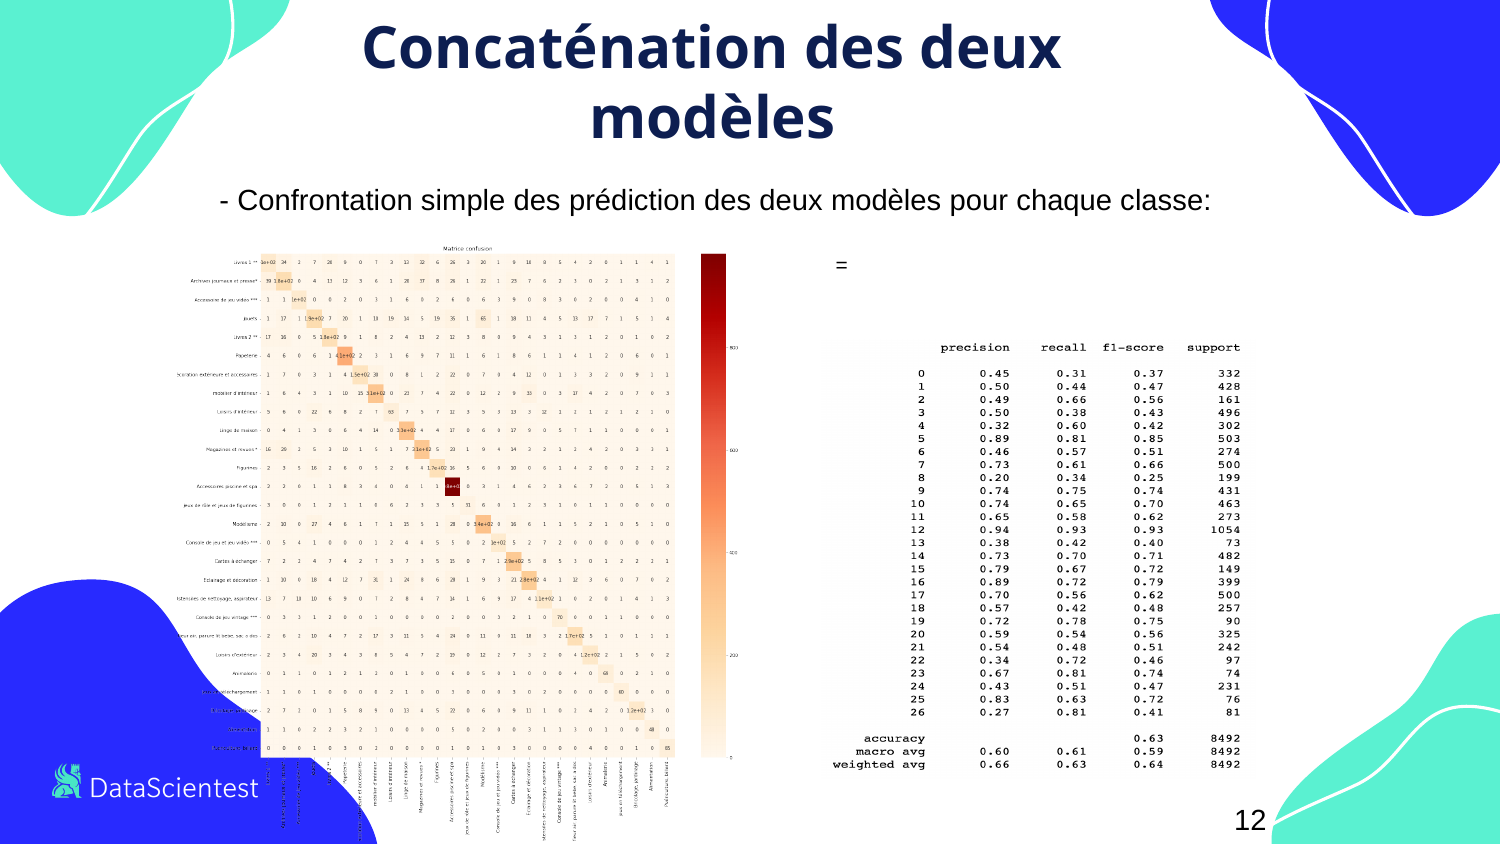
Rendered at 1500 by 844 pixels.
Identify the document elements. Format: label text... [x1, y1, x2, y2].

text_box 12 [1219, 793, 1293, 844]
text_box - Confrontation simple des prédiction des deux modèles pour chaque classe: [845, 173, 1229, 224]
picture [52, 173, 1256, 841]
title Concaténation des deux modèles [277, 0, 1147, 156]
